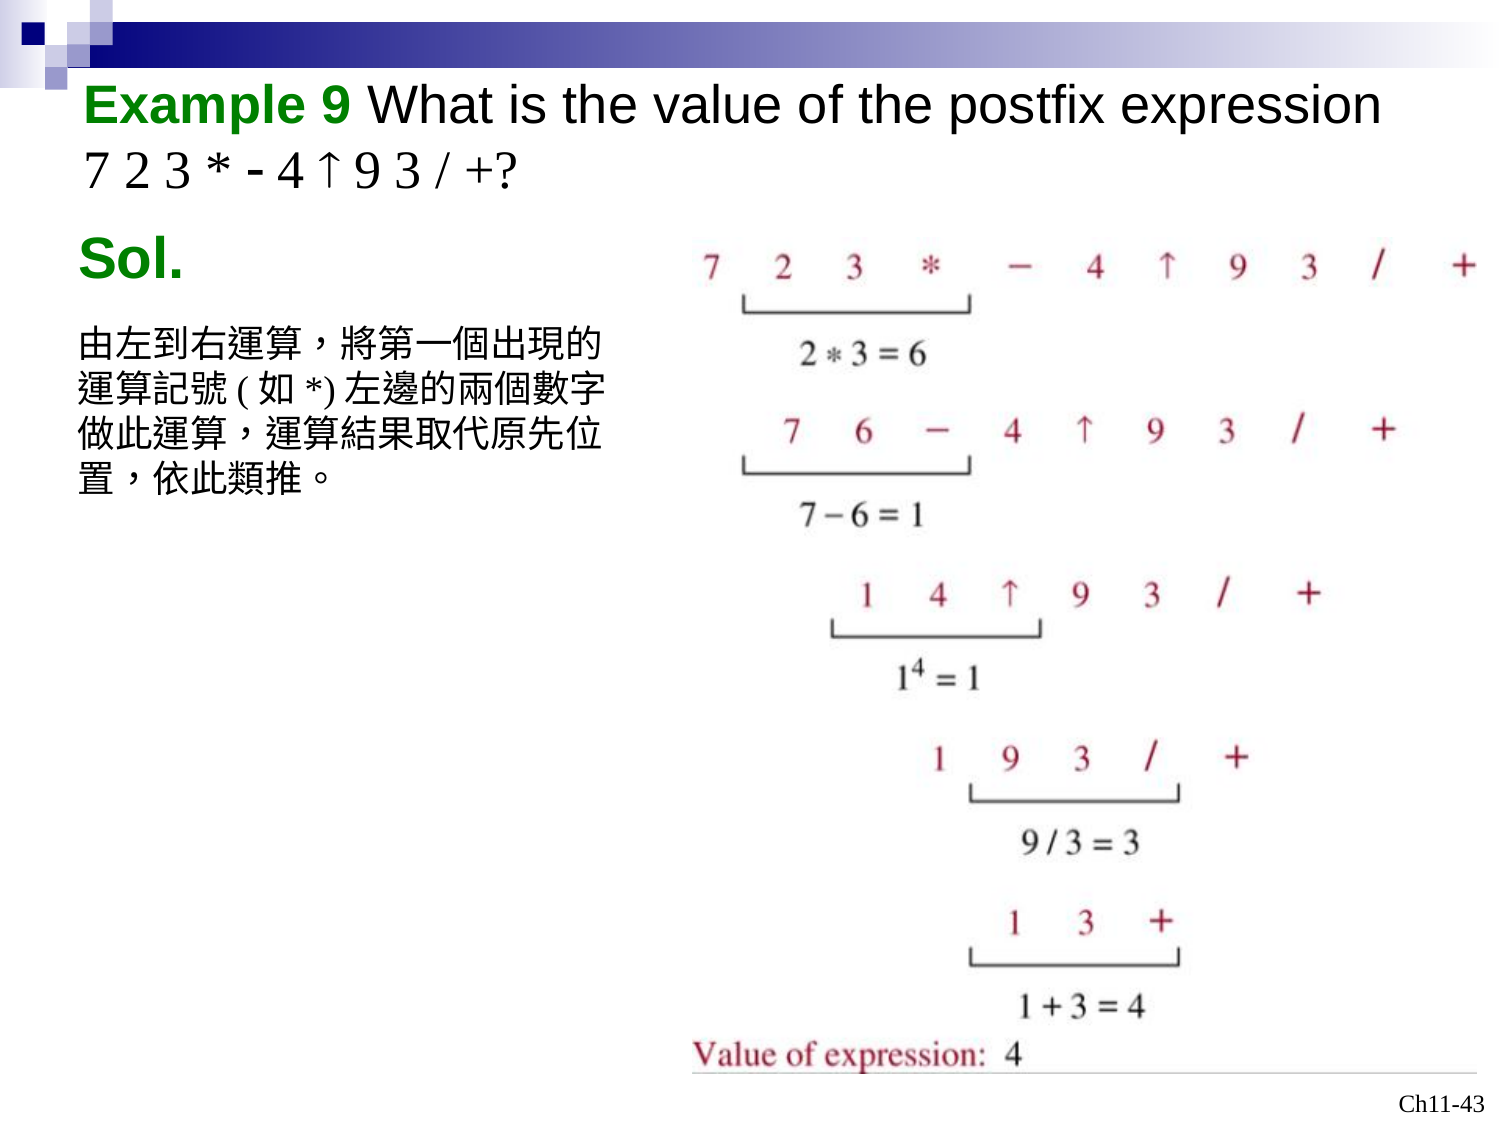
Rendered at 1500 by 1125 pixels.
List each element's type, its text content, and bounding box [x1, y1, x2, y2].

text_box 由左到右運算，將第一個出現的 運算記號(如*)左邊的兩個數字 做此運算，運算結果取代原先位 置，依此類推。 [62, 312, 623, 508]
text_box Example 9 What is the value of the postfix expression 7 2 3 * - 4  9 3 / +? [68, 62, 1400, 208]
slide_number Ch11- [1149, 1049, 1500, 1125]
picture [692, 237, 1477, 1074]
text_box Sol. [63, 212, 217, 298]
